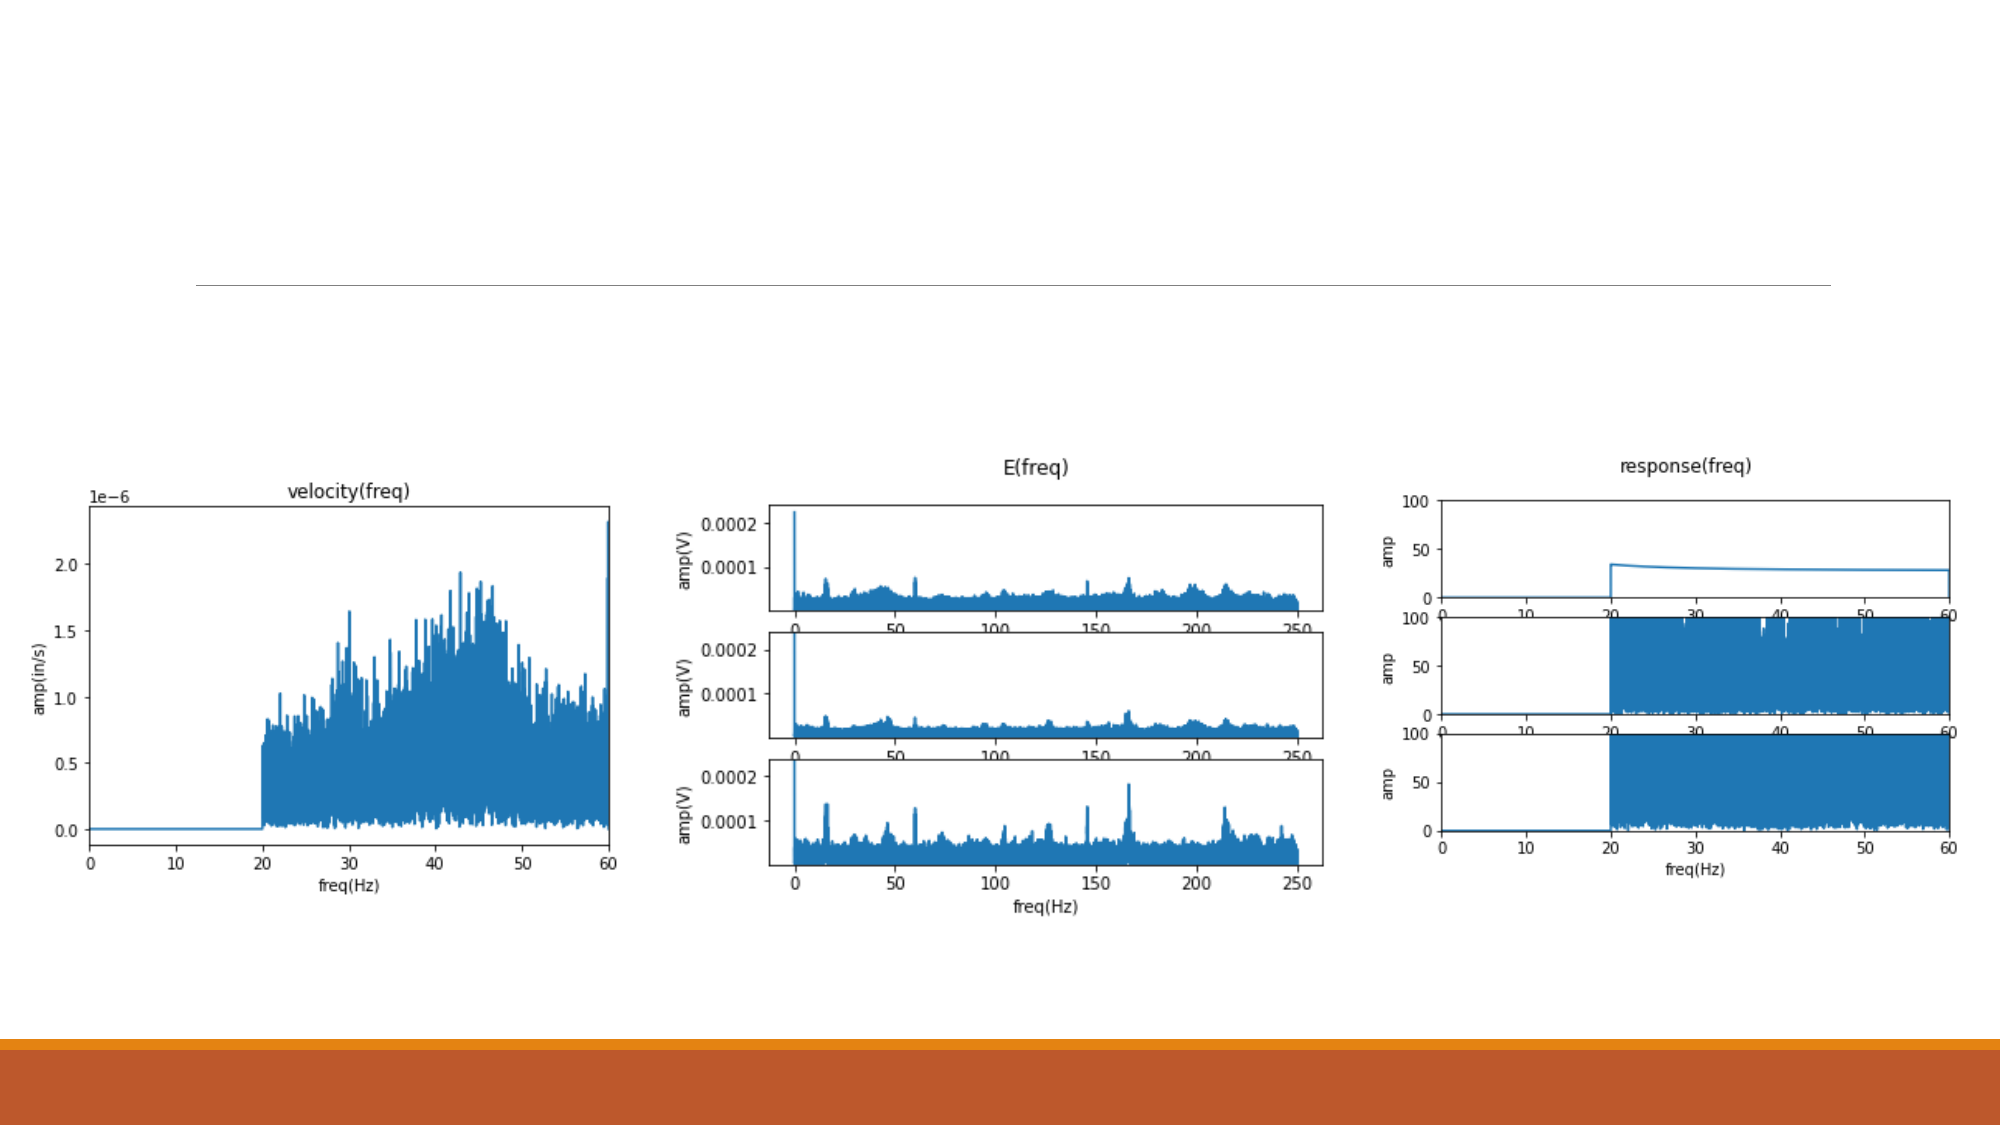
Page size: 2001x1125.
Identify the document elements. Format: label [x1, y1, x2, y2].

picture [665, 447, 1335, 929]
picture [1370, 447, 1970, 889]
picture [20, 471, 630, 904]
